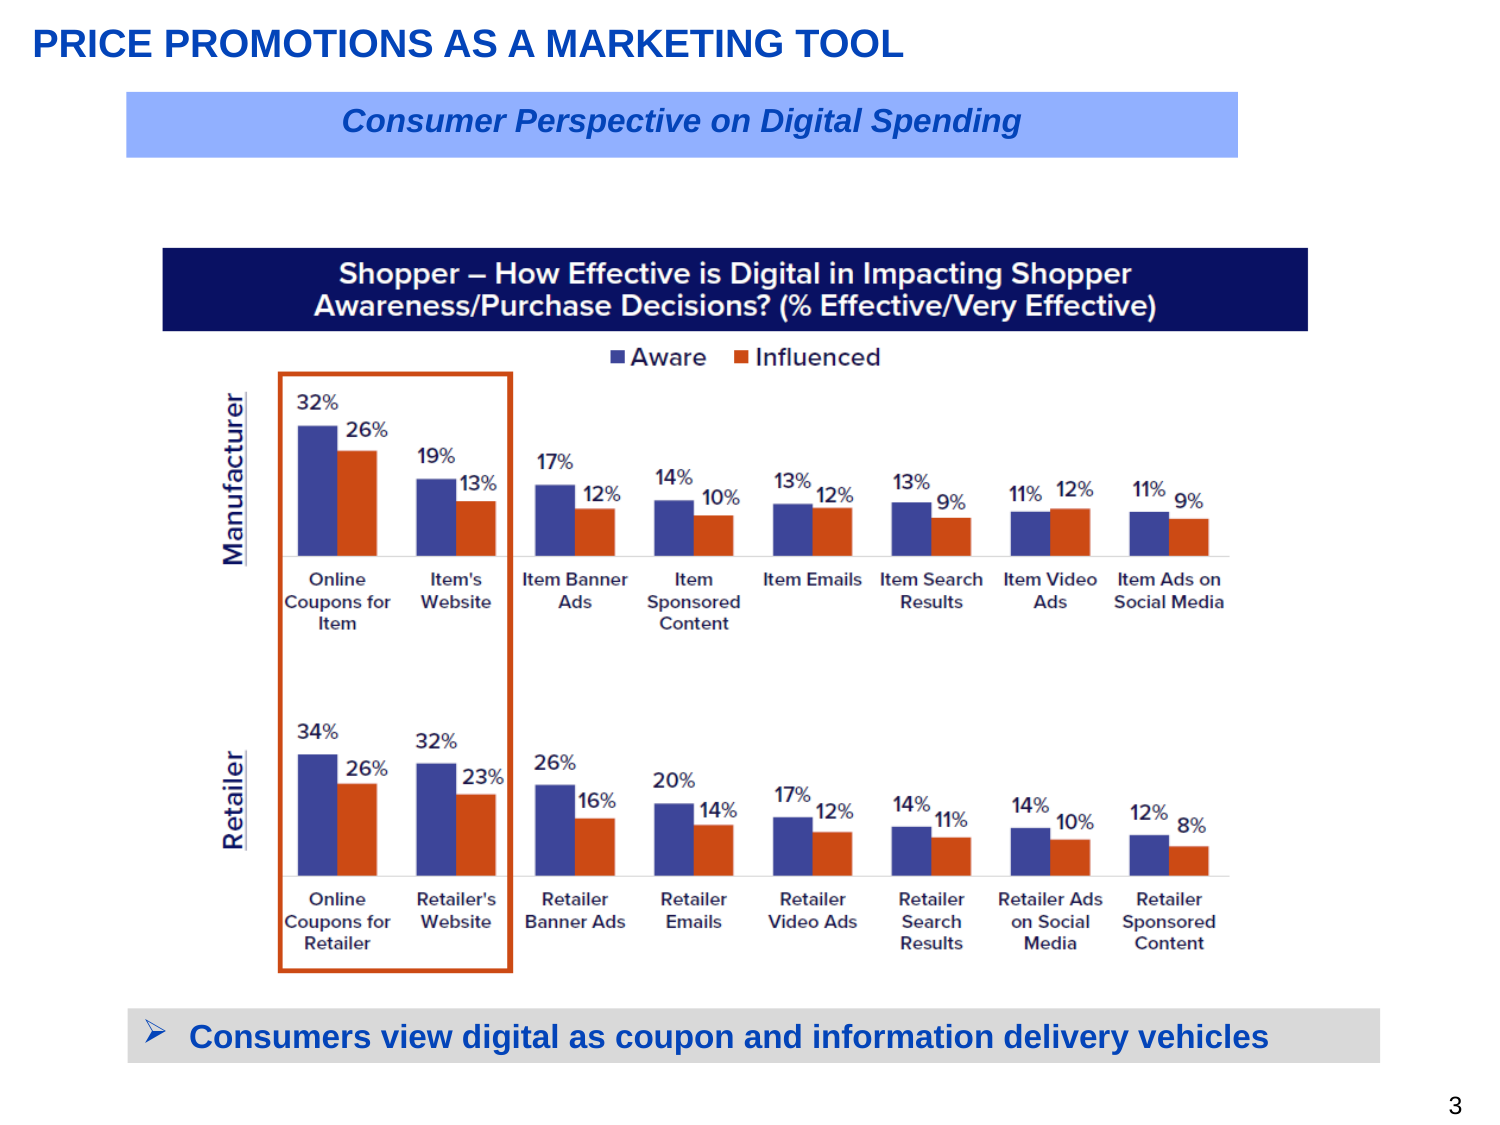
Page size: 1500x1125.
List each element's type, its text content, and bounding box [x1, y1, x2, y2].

slide_number 2 [1149, 1089, 1463, 1121]
text_box PRICE PROMOTIONS AS A MARKETING TOOL [32, 17, 1475, 66]
text_box Consumers view digital as coupon and information delivery vehicles [127, 1008, 1381, 1063]
text_box Consumer Perspective on Digital Spending [126, 91, 1238, 158]
picture [146, 229, 1337, 983]
